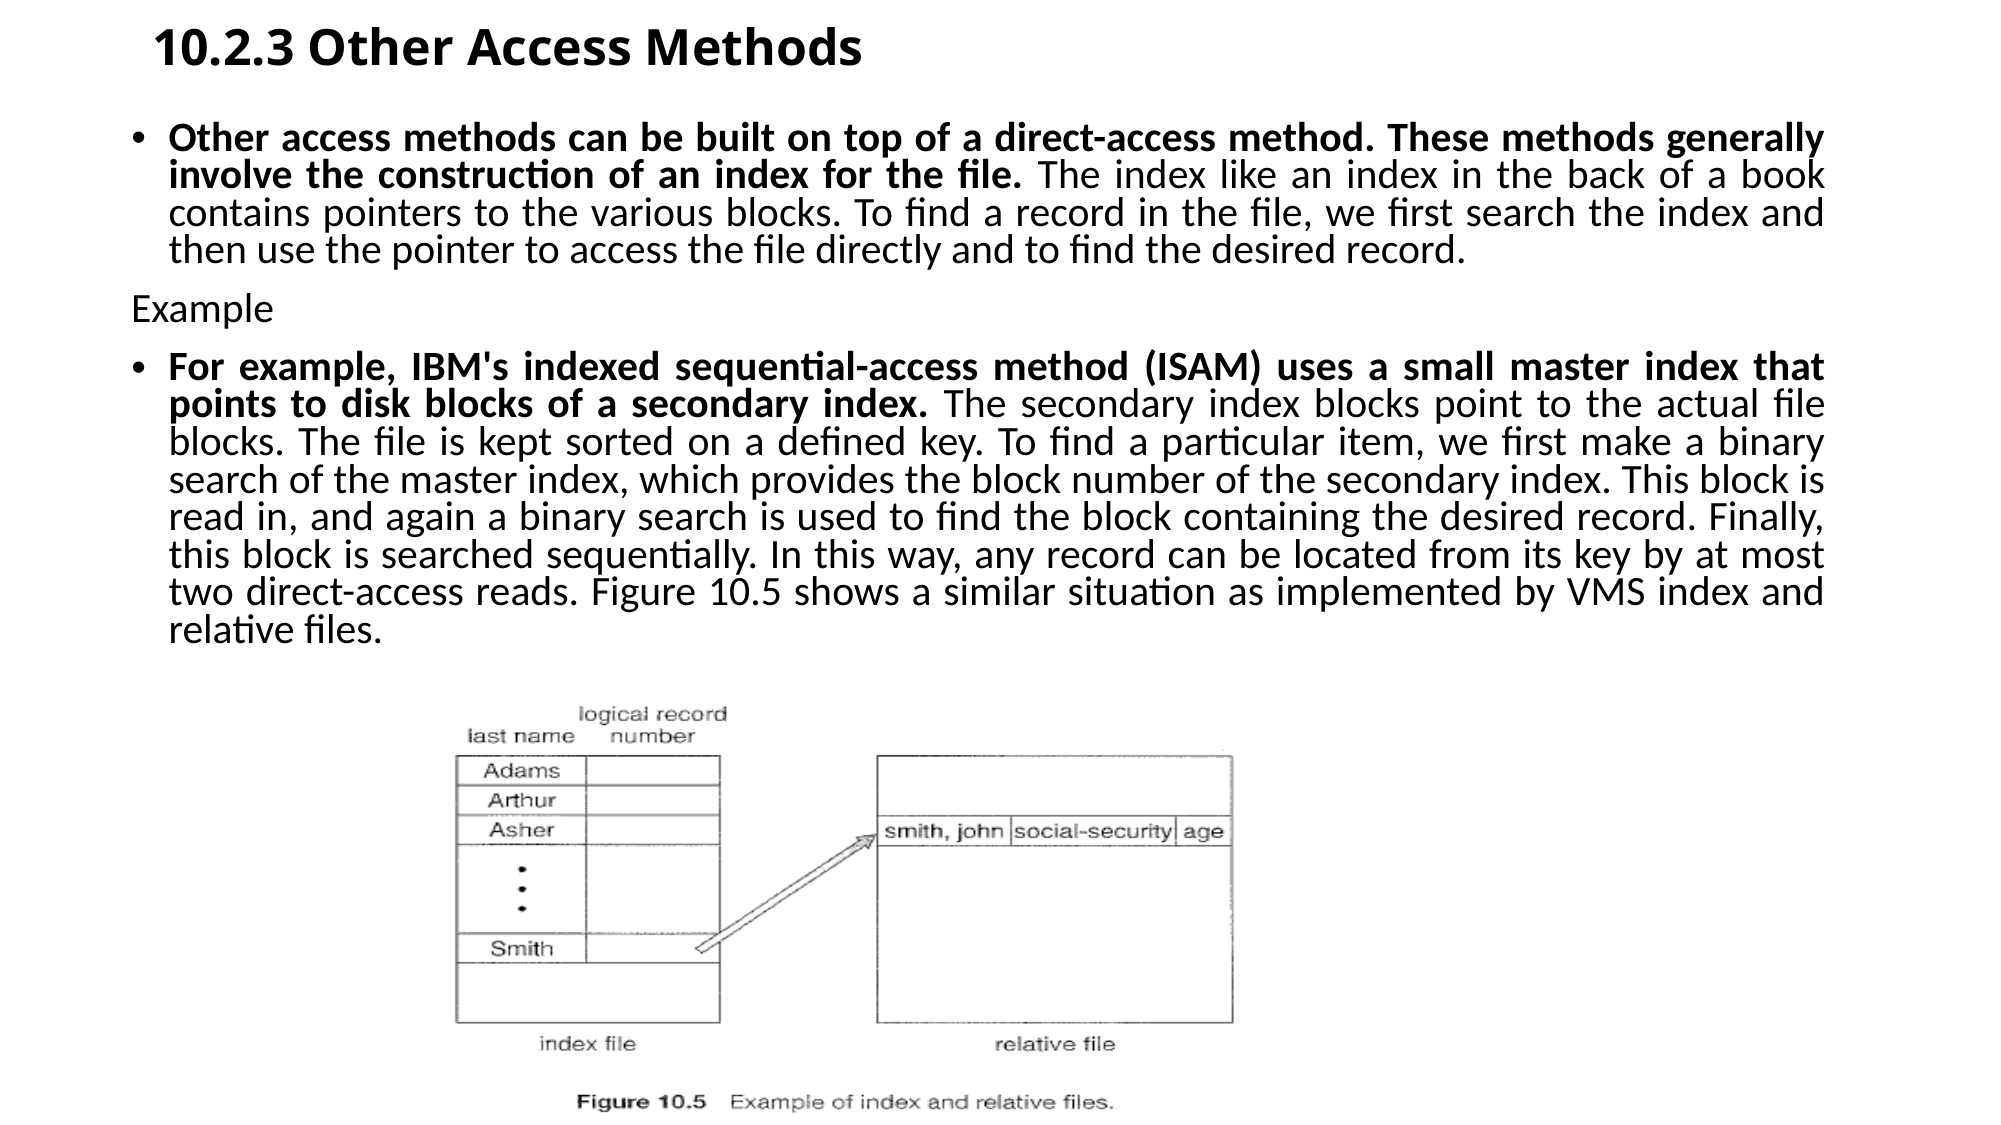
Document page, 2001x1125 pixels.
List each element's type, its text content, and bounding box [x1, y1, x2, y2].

picture [441, 693, 1245, 1125]
text_box 10.2.3 Other Access Methods [137, 0, 1863, 95]
text_box Other access methods can be built on top of a direct-access method. These methods generally involve the construction of an index for the file. The index like an index in the back of a book contains pointers to the various blocks. To find a record in the file, we first search the index and then use the pointer to access the file directly and to find the desired record. Example For example, IBM's indexed sequential-access method (ISAM) uses a small master index that points to disk blocks of a secondary index. The secondary index blocks point to the actual file blocks. The file is kept sorted on a defined key. To find a particular item, we first make a binary search of the master index, which provides the block number of the secondary index. This block is read in, and again a binary search is used to find the block containing the desired record. Finally, this block is searched sequentially. In this way, any record can be located from its key by at most two direct-access reads. Figure 10.5 shows a similar situation as implemented by VMS index and relative files. [116, 113, 1842, 1125]
